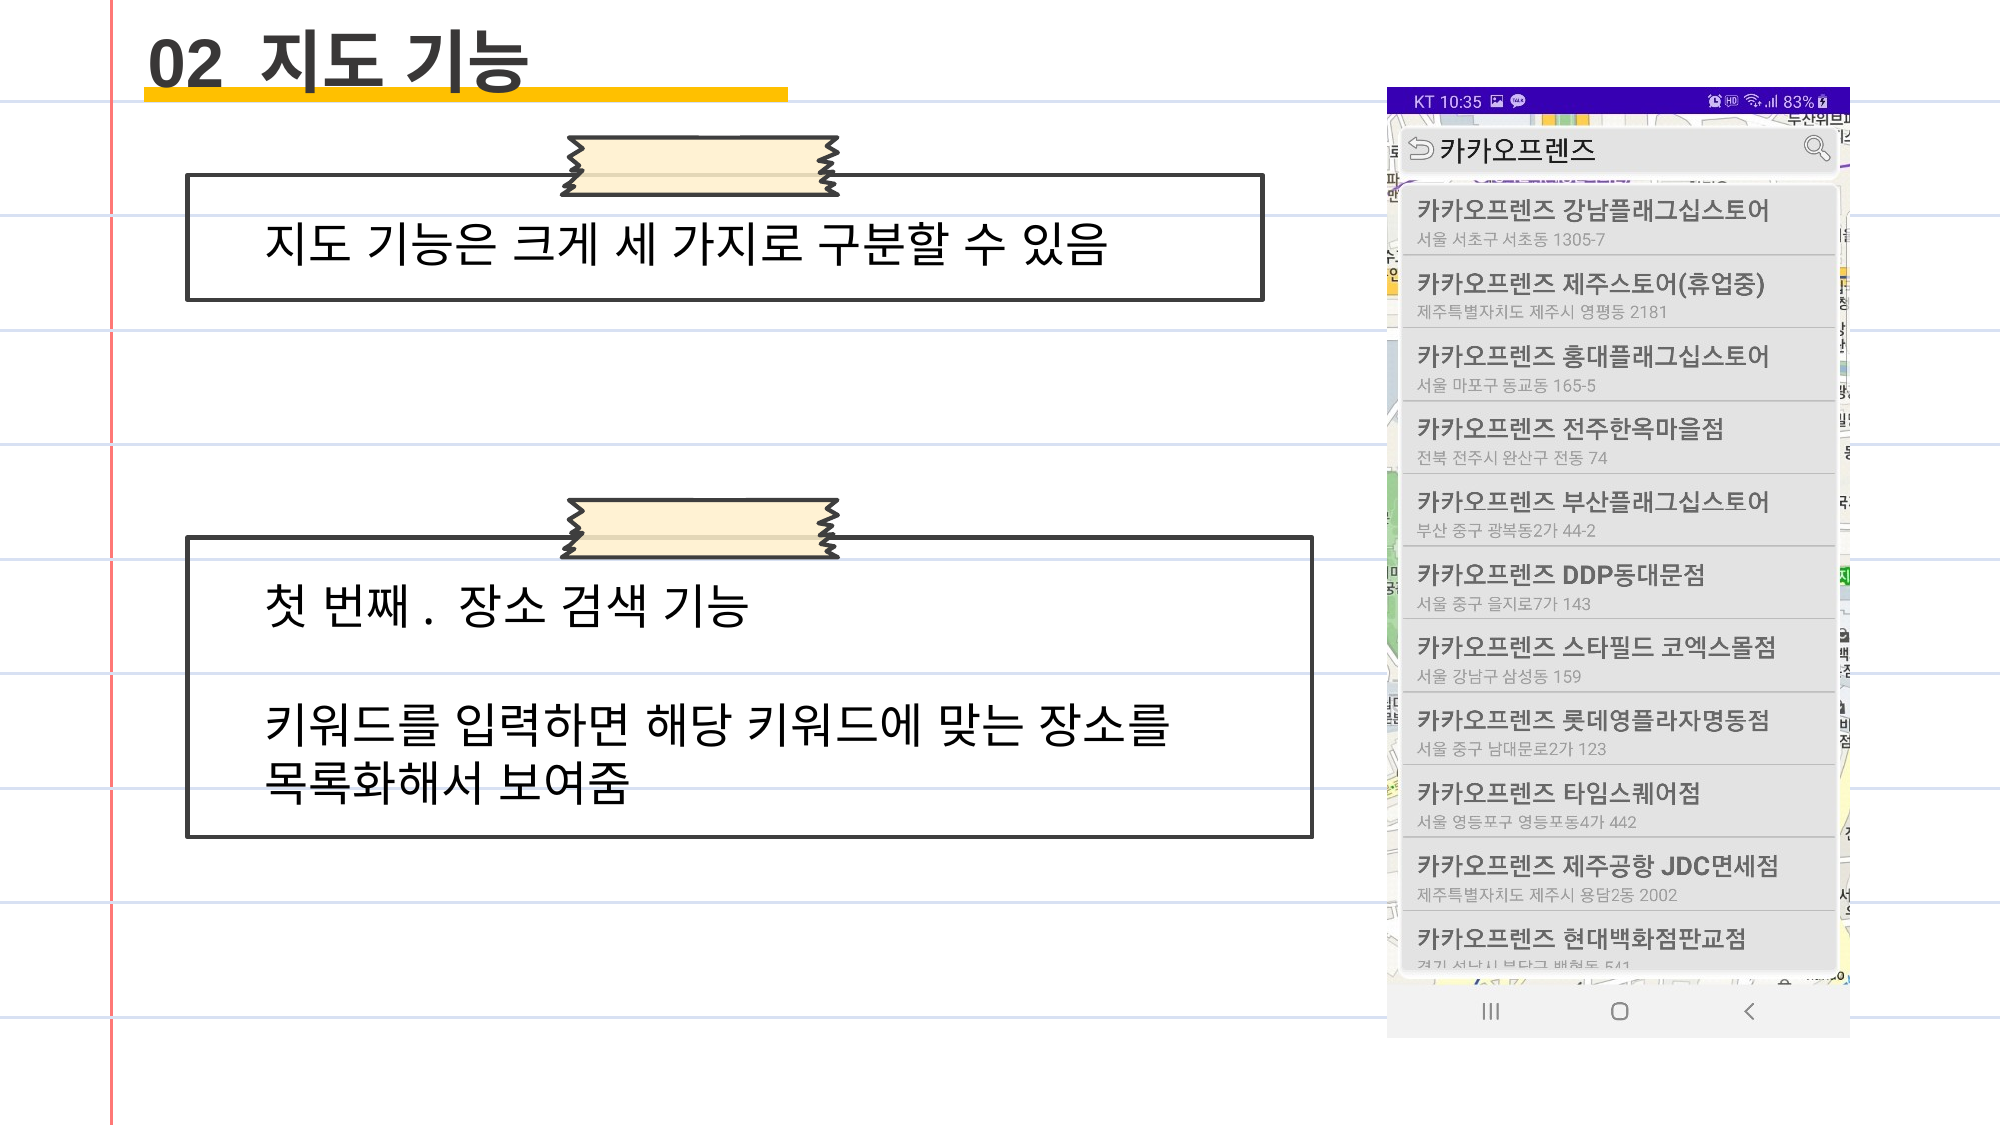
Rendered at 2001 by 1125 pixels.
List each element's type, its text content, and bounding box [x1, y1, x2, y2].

text_box [187, 537, 1313, 838]
text_box 지도 기능은 크게 세 가지로 구분할 수 있음 [262, 212, 1200, 272]
text_box [561, 137, 839, 195]
title 02 지도 기능 [145, 17, 601, 207]
text_box 첫 번째. 장소 검색 기능 키워드를 입력하면 해당 키워드에 맞는 장소를 목록화해서 보여줌 [262, 575, 1263, 812]
text_box [187, 174, 1263, 300]
picture [1387, 87, 1850, 1038]
text_box [561, 499, 839, 558]
